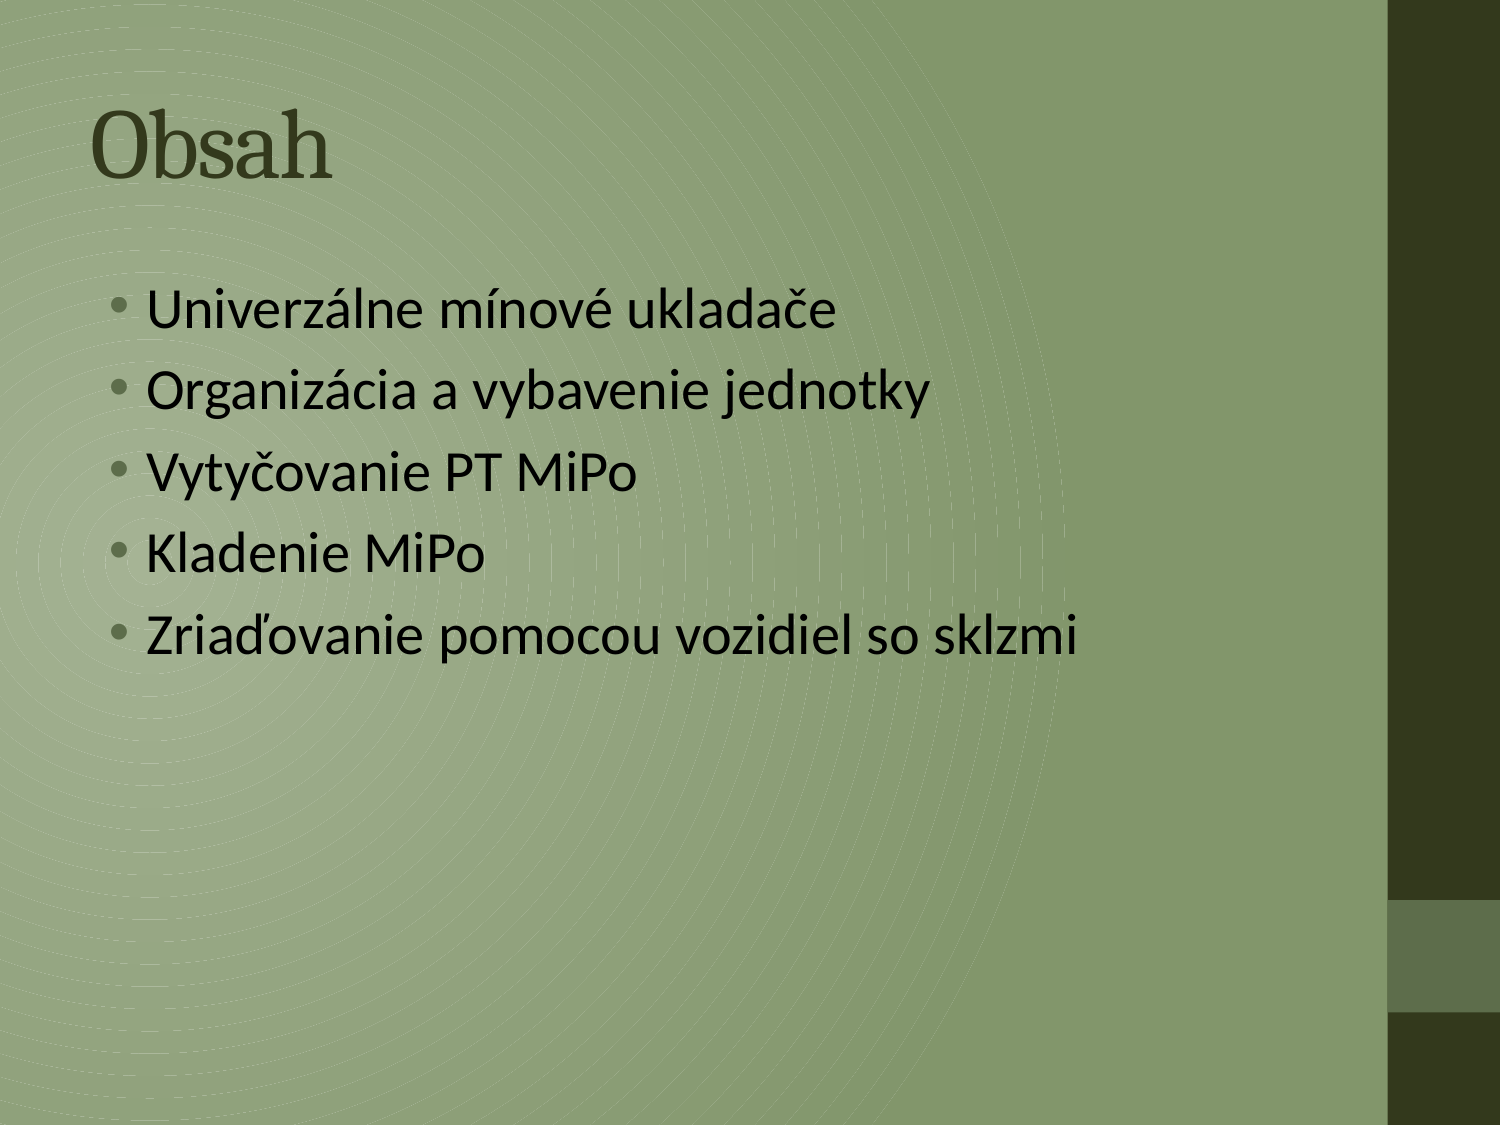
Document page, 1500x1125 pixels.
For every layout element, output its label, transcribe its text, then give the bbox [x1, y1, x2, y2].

list Univerzálne mínové ukladače Organizácia a vybavenie jednotky Vytyčovanie PT MiPo Kladenie MiPo Zriaďovanie pomocou vozidiel so sklzmi [75, 262, 1325, 1050]
title Obsah [75, 45, 1325, 233]
